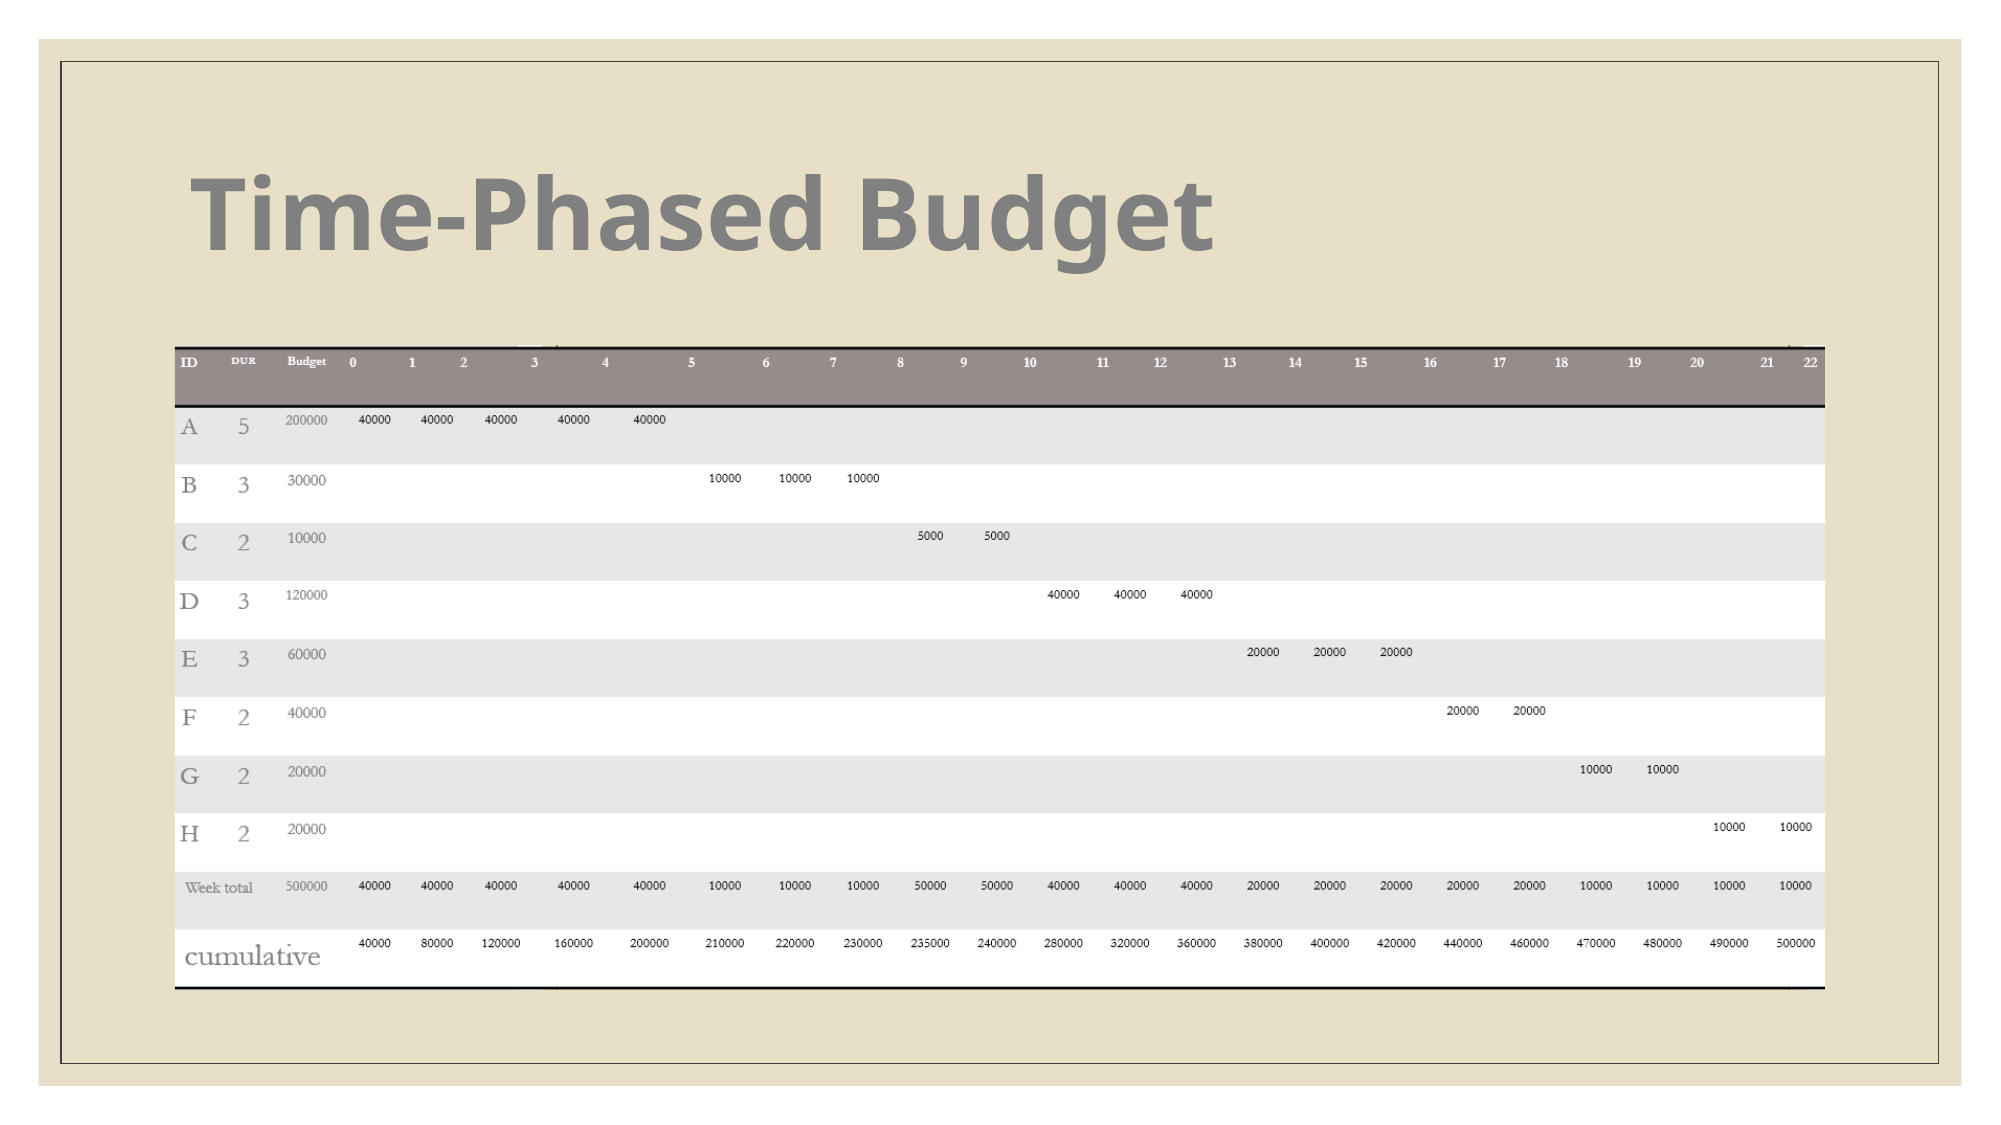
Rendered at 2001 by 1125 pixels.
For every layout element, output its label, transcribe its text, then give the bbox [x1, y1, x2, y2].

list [174, 345, 1825, 990]
title Time-Phased Budget [174, 105, 1825, 331]
